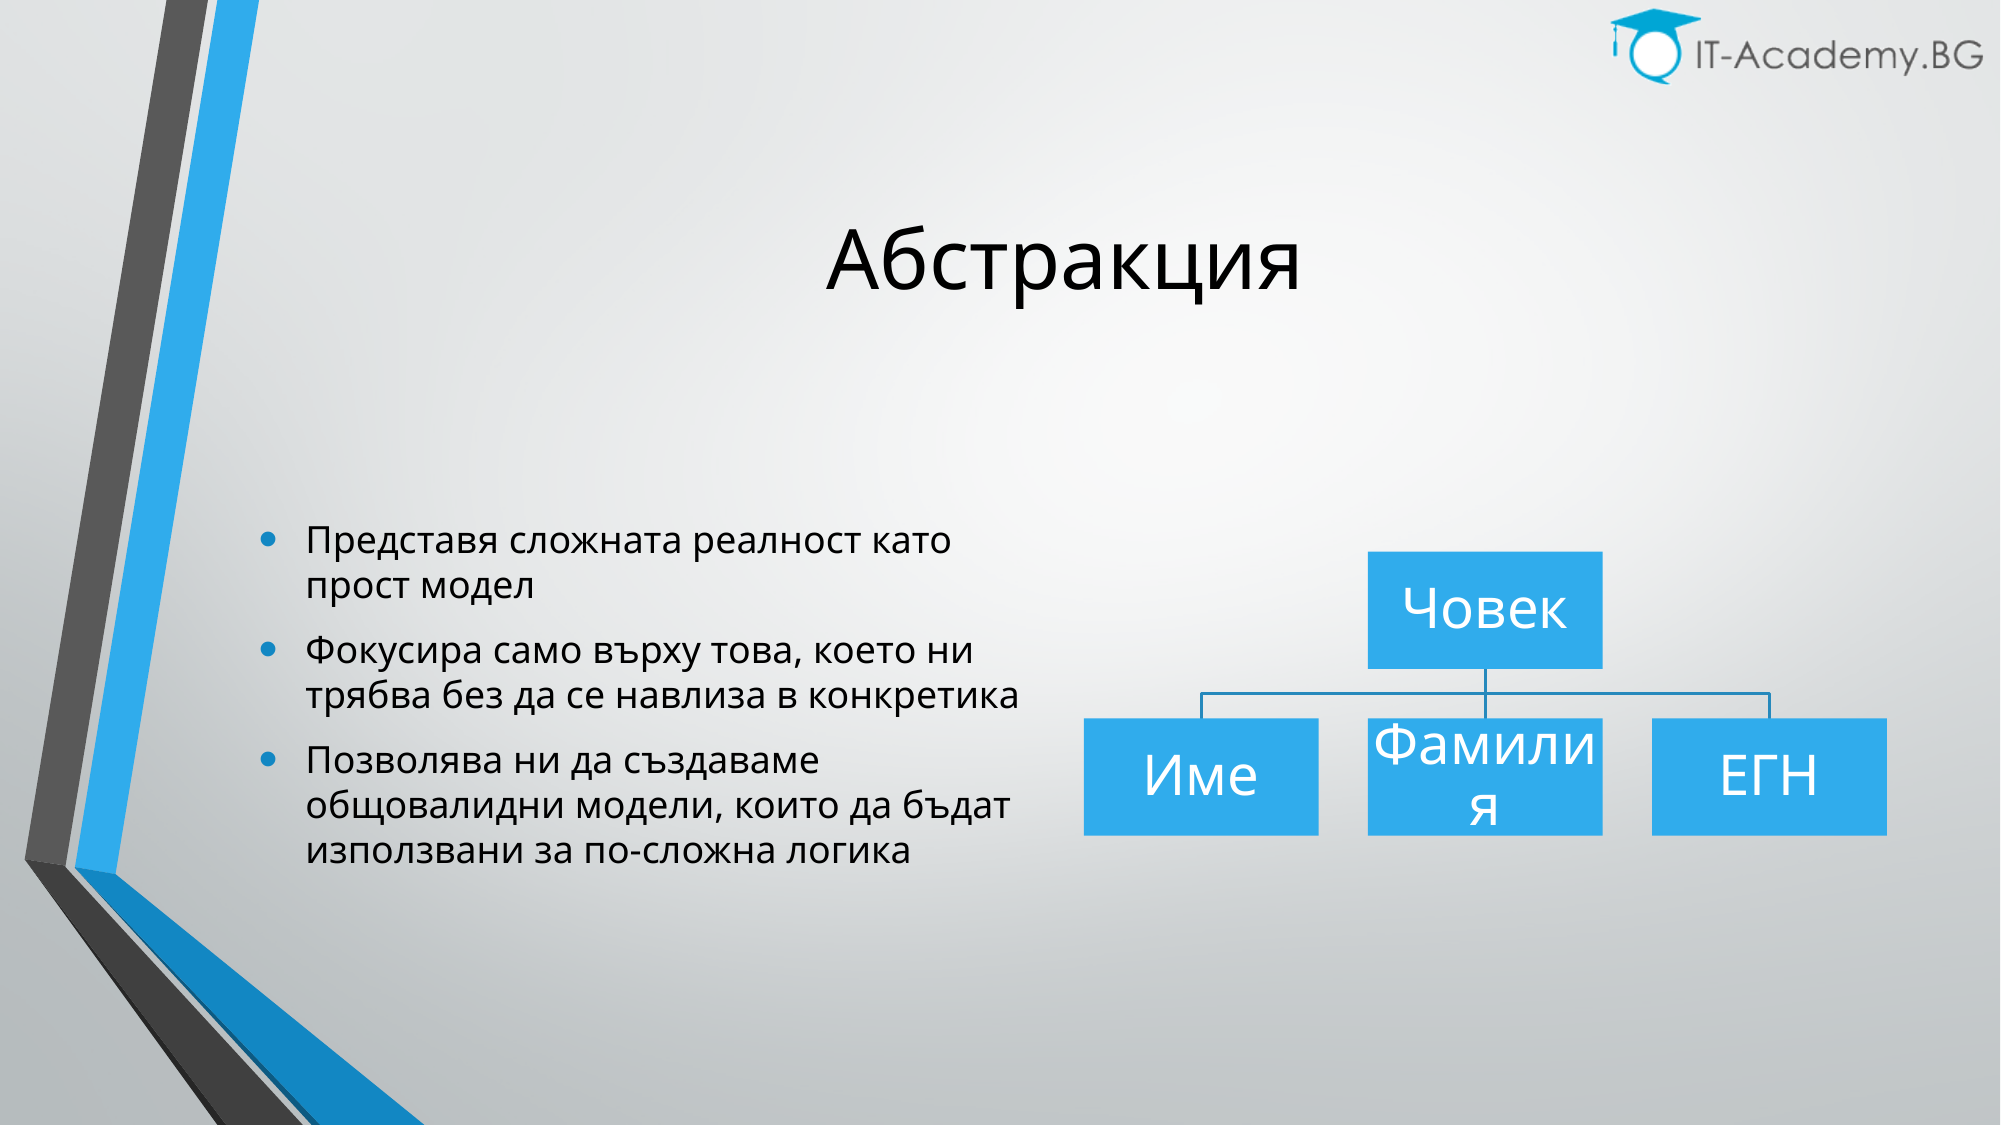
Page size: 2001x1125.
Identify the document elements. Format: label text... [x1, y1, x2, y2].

list Представя сложната реалност като прост модел Фокусира само върху това, което ни трябва без да се навлиза в конкретика Позволява ни да създаваме общовалидни модели, които да бъдат използвани за по-сложна логика [243, 437, 1047, 950]
picture [1609, 7, 1985, 94]
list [1083, 437, 1888, 951]
title Абстракция [243, 112, 1887, 400]
